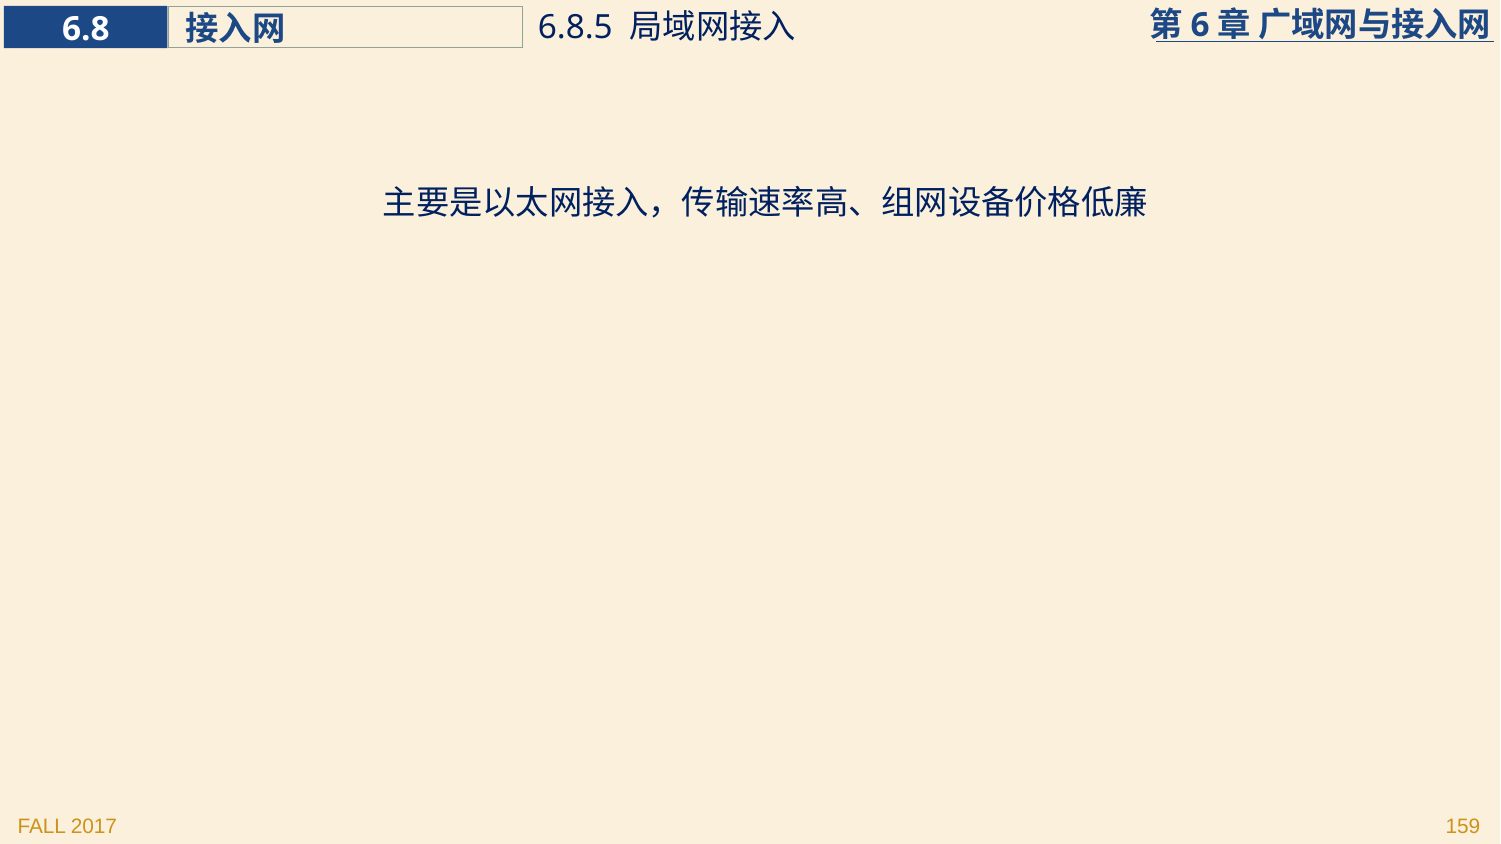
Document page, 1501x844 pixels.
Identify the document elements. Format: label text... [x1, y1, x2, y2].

text_box 主要是以太网接入，传输速率高、组网设备价格低廉 [368, 173, 1330, 229]
text_box 6.8.5 局域网接入 [523, 0, 1289, 53]
